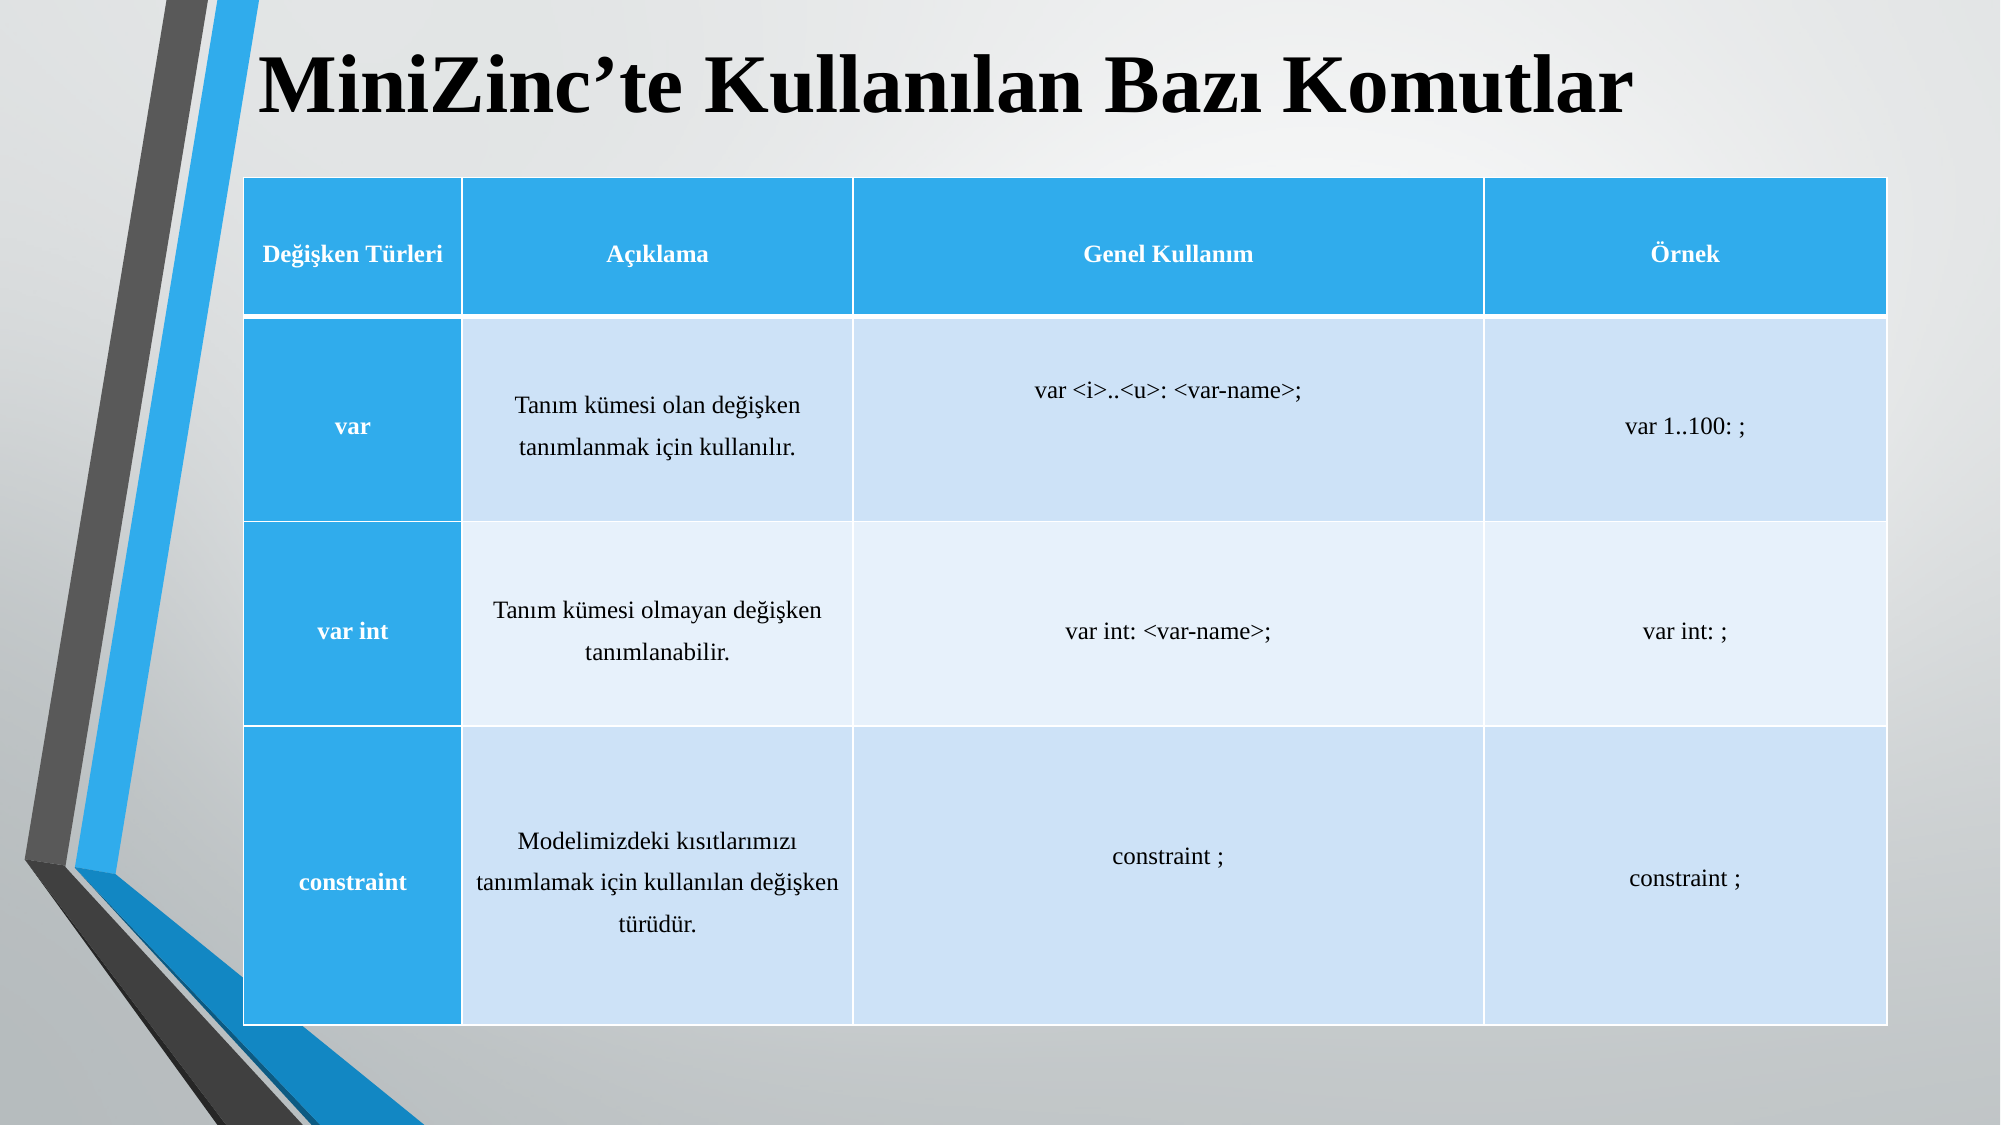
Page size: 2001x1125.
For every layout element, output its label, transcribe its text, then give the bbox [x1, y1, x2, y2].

title MiniZinc’te Kullanılan Bazı Komutlar [243, 8, 1887, 150]
